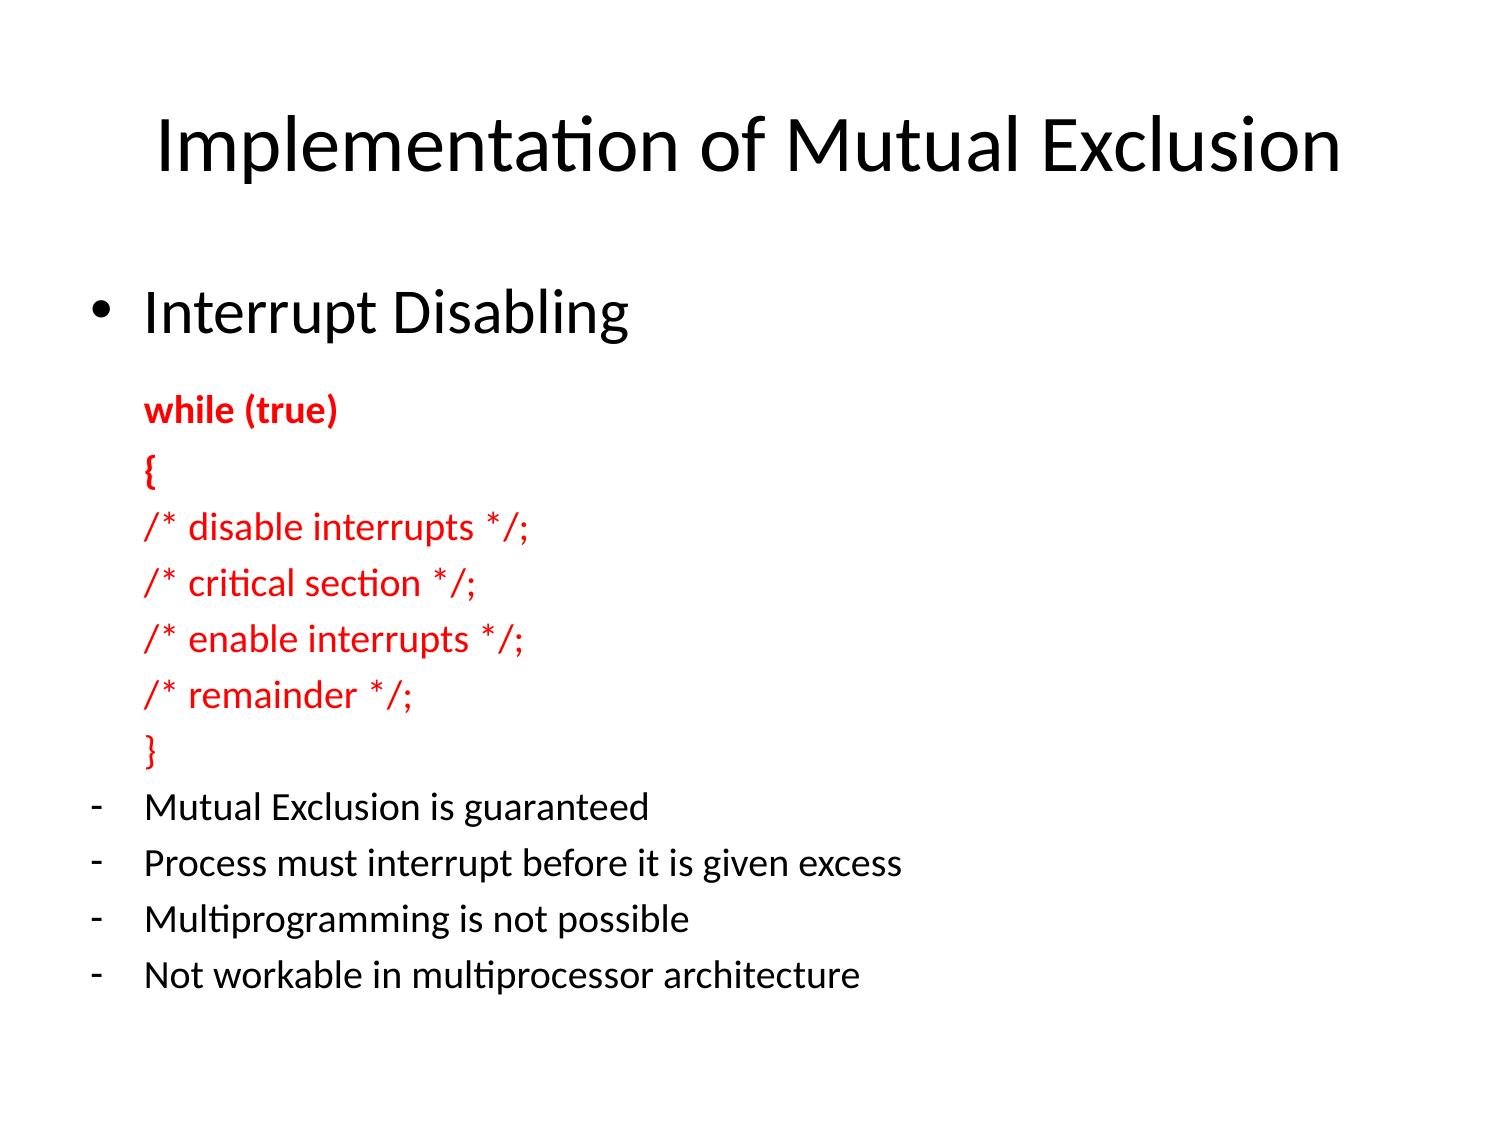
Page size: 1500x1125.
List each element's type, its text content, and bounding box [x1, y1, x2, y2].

list Interrupt Disabling while (true) { /* disable interrupts */; /* critical section */; /* enable interrupts */; /* remainder */; } Mutual Exclusion is guaranteed Process must interrupt before it is given excess Multiprogramming is not possible Not workable in multiprocessor architecture [75, 262, 1425, 1005]
title Implementation of Mutual Exclusion [75, 45, 1425, 233]
